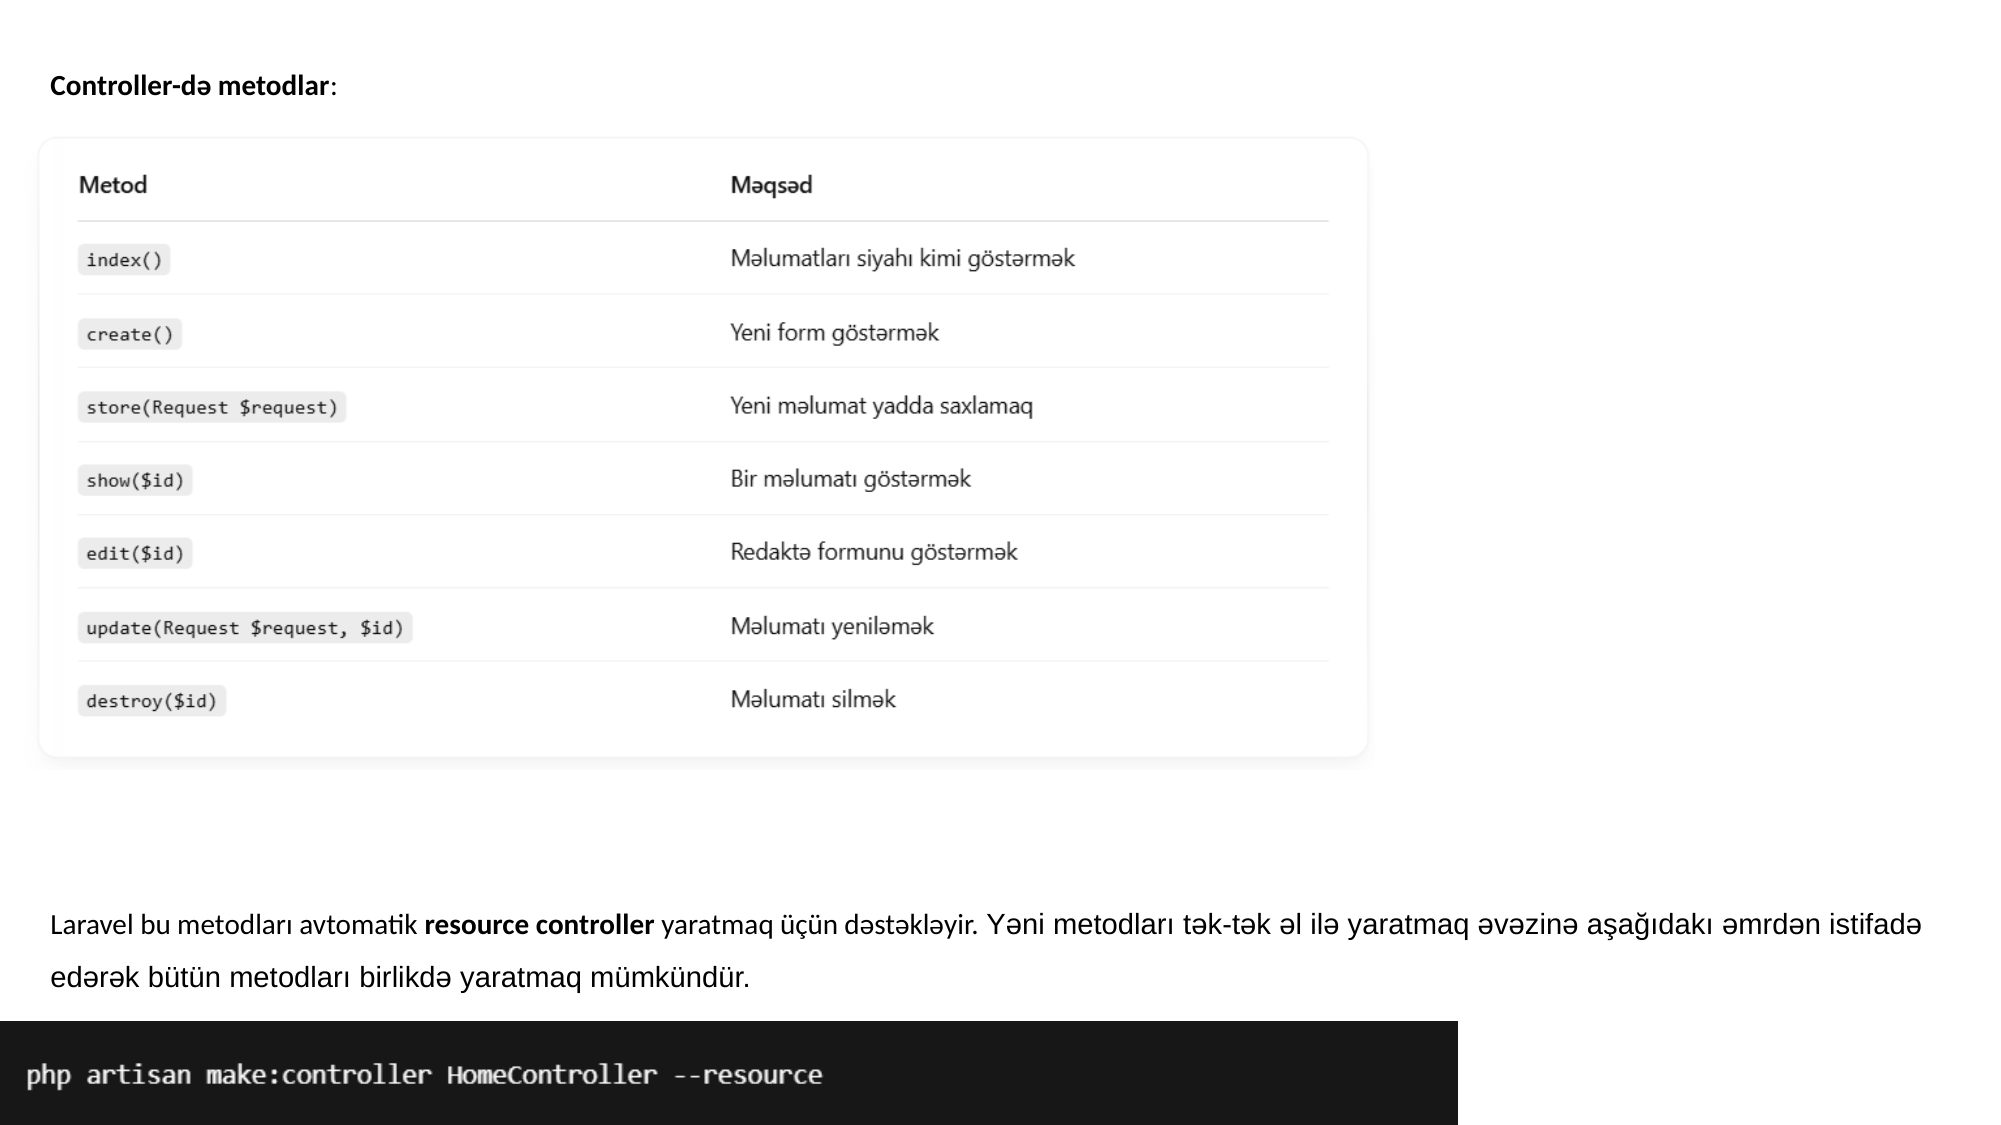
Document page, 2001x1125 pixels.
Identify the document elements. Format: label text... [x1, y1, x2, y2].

picture [24, 124, 1375, 770]
picture [0, 1021, 1458, 1125]
text_box Controller-də metodlar: Laravel bu metodları avtomatik resource controller yaratmaq üçün dəstəkləyir. Yəni metodları tək-tək əl ilə yaratmaq əvəzinə aşağıdakı əmrdən istifadə edərək bütün metodları birlikdə yaratmaq mümkündür. [35, 41, 1965, 1001]
